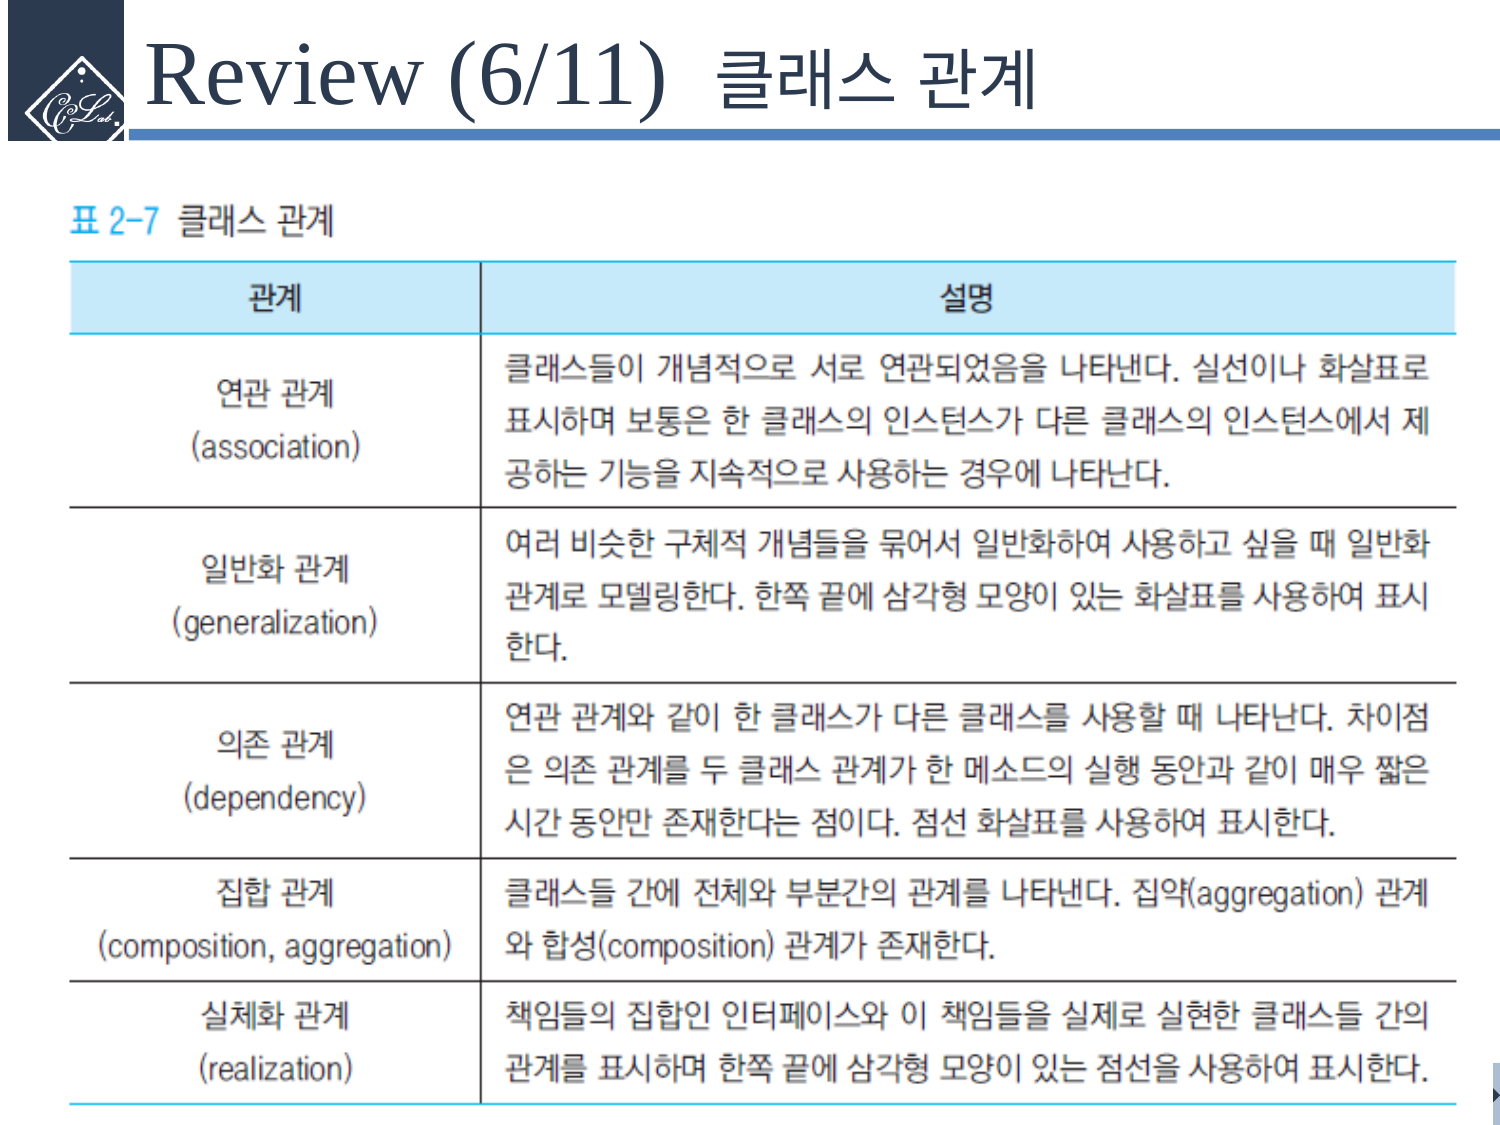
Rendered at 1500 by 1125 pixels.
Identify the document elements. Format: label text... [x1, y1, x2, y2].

title Review (6/11) 클래스 관계 [129, 10, 1474, 126]
picture [8, 0, 124, 141]
picture [0, 148, 1493, 1125]
